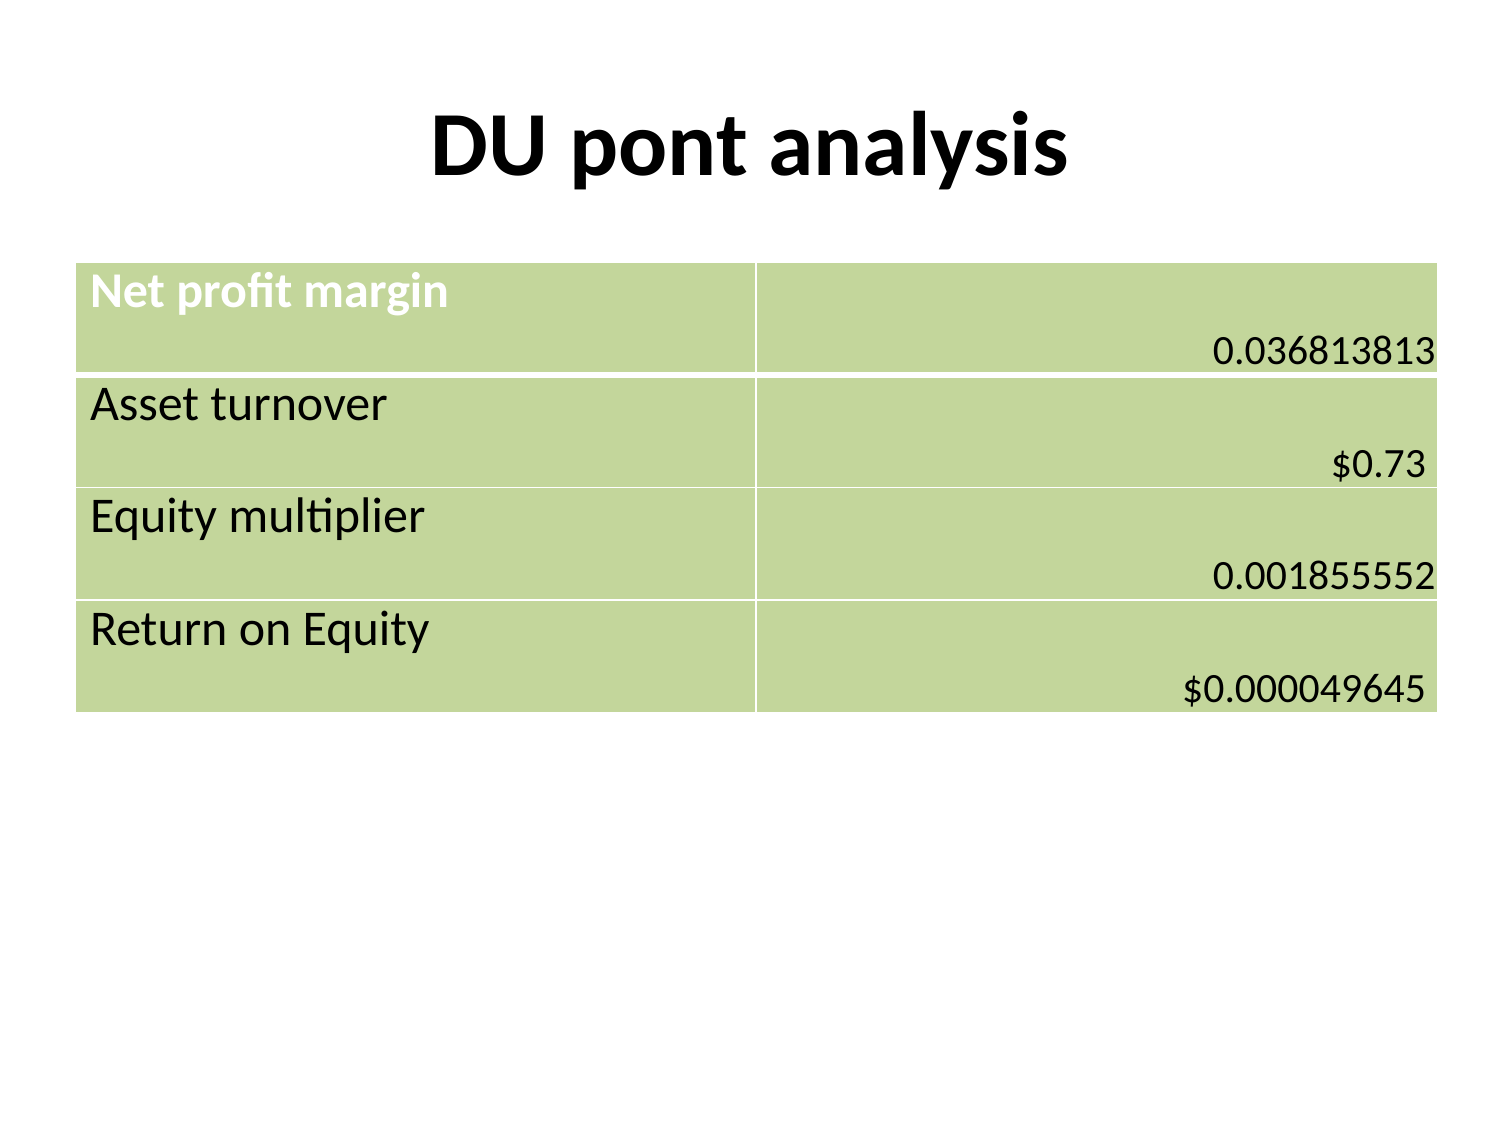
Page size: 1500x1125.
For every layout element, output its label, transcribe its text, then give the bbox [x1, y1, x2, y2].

table_header 0.036813813 [757, 263, 1437, 372]
table_cell $0.73 [757, 378, 1437, 487]
title DU pont analysis [75, 45, 1425, 233]
table_cell 0.001855552 [757, 488, 1437, 599]
table_header Net profit margin [76, 263, 755, 372]
table_cell Return on Equity [76, 601, 755, 712]
table_cell $0.000049645 [757, 601, 1437, 712]
table_cell Asset turnover [76, 378, 755, 487]
table_cell Equity multiplier [76, 488, 755, 599]
